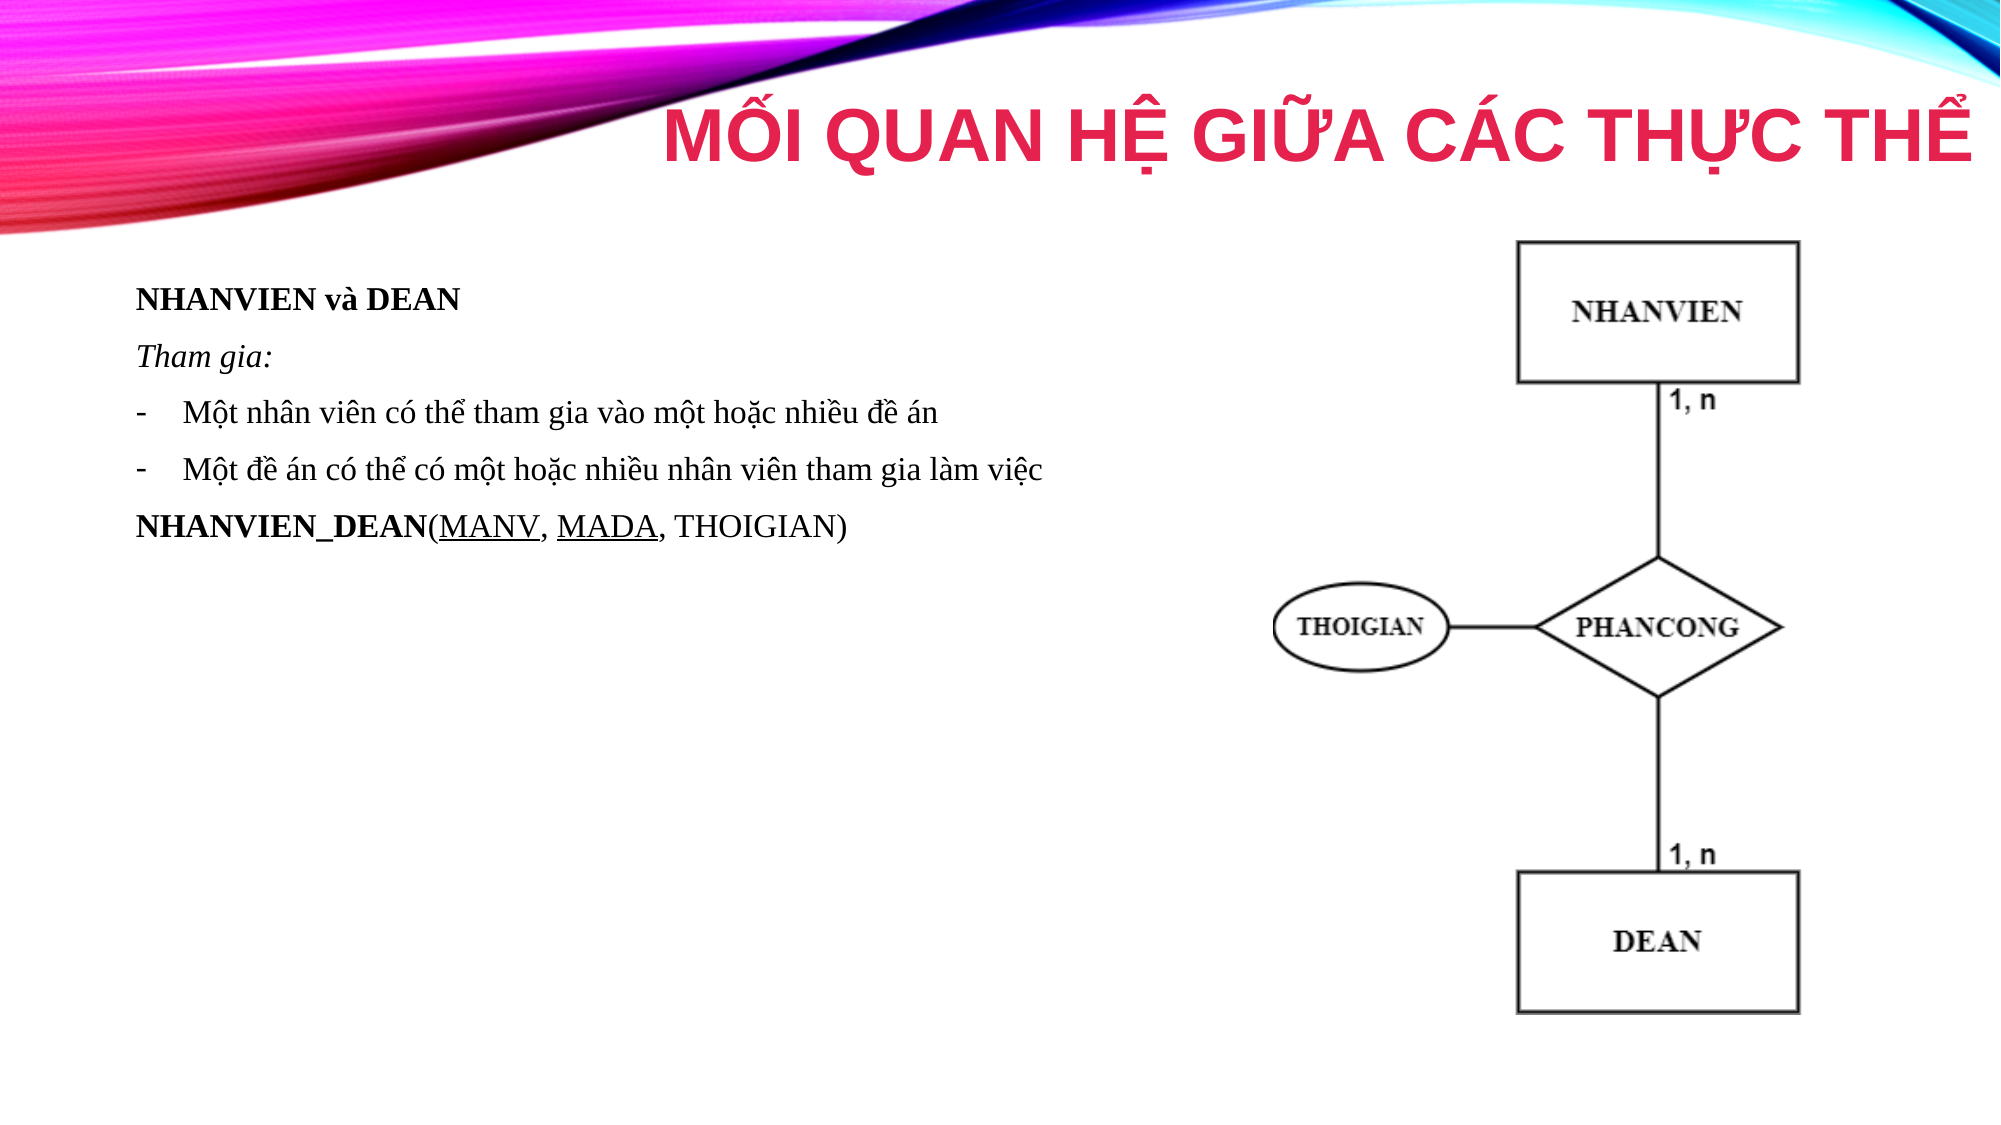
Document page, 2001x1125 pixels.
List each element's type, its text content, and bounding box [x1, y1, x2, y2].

list NHANVIEN và DEAN Tham gia: Một nhân viên có thể tham gia vào một hoặc nhiều đề án Một đề án có thể có một hoặc nhiều nhân viên tham gia làm việc NHANVIEN_DEAN(MANV, MADA, THOIGIAN) [120, 274, 1091, 981]
picture [0, 0, 2000, 237]
picture [1910, 0, 2000, 45]
title MỐI QUAN HỆ GIỮA CÁC THỰC THỂ [600, 104, 2000, 275]
picture [1273, 240, 1803, 1015]
picture [1890, 0, 2000, 75]
